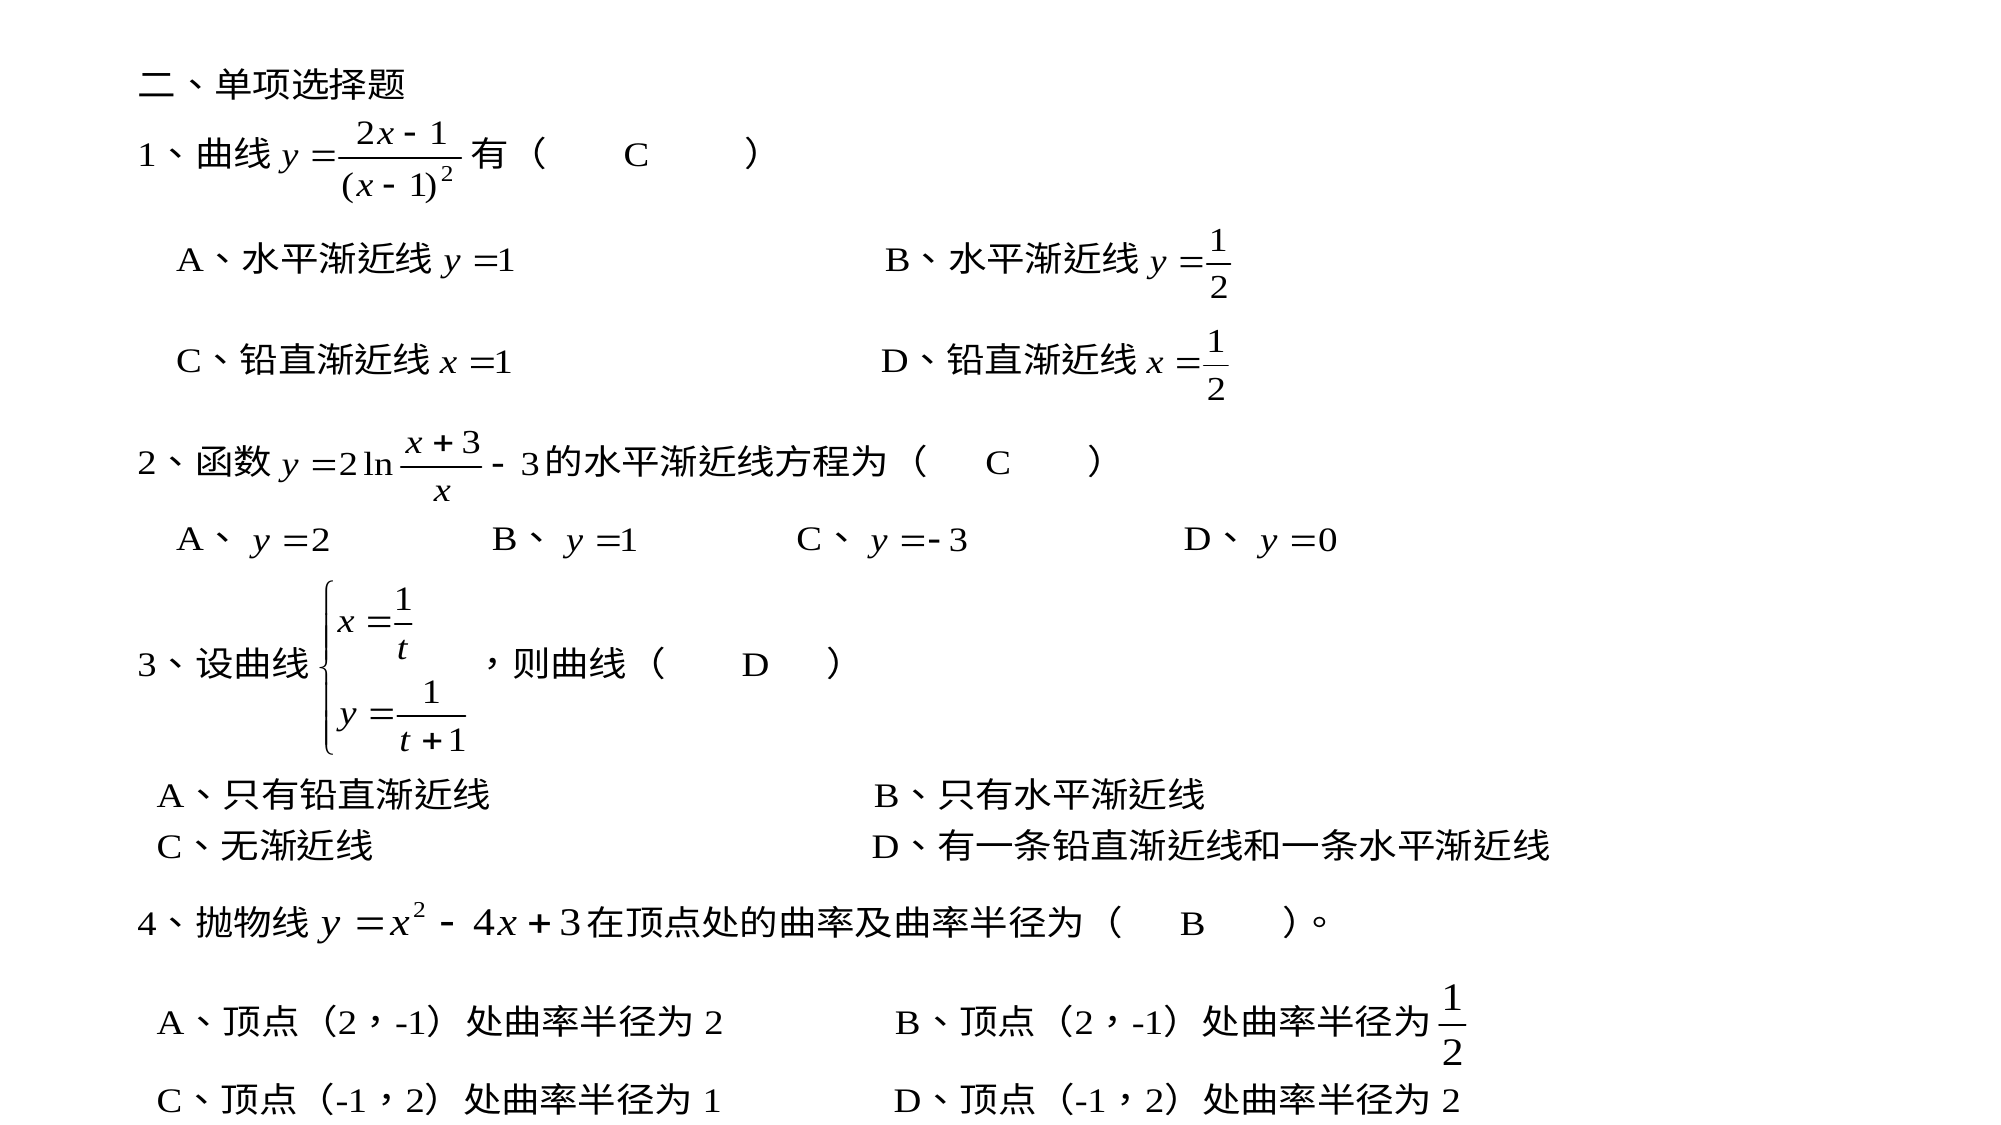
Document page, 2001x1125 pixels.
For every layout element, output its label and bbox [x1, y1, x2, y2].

list [137, 59, 1626, 1125]
